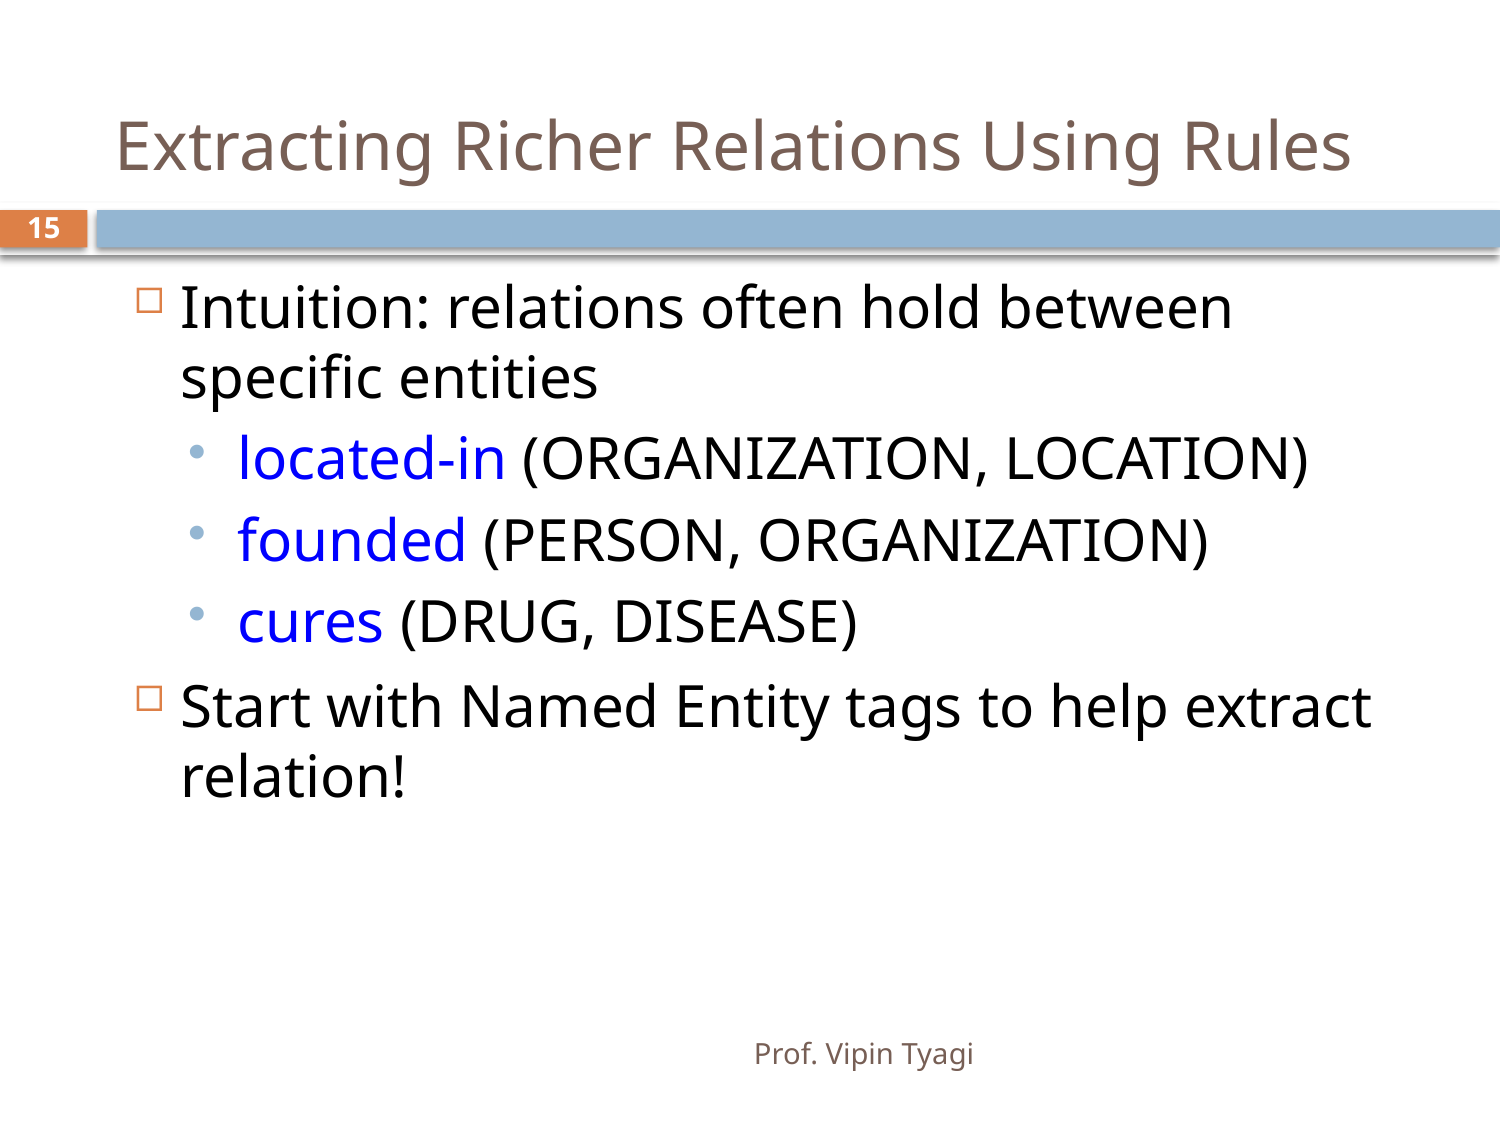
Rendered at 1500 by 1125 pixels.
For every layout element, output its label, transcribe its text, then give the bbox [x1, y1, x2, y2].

slide_number 15 [0, 208, 88, 249]
title Extracting Richer Relations Using Rules [99, 75, 1438, 213]
list Intuition: relations often hold between specific entities located-in (ORGANIZATION, LOCATION) founded (PERSON, ORGANIZATION) cures (DRUG, DISEASE) Start with Named Entity tags to help extract relation! [100, 262, 1438, 1000]
footer Prof. Vipin Tyagi [99, 1024, 990, 1085]
